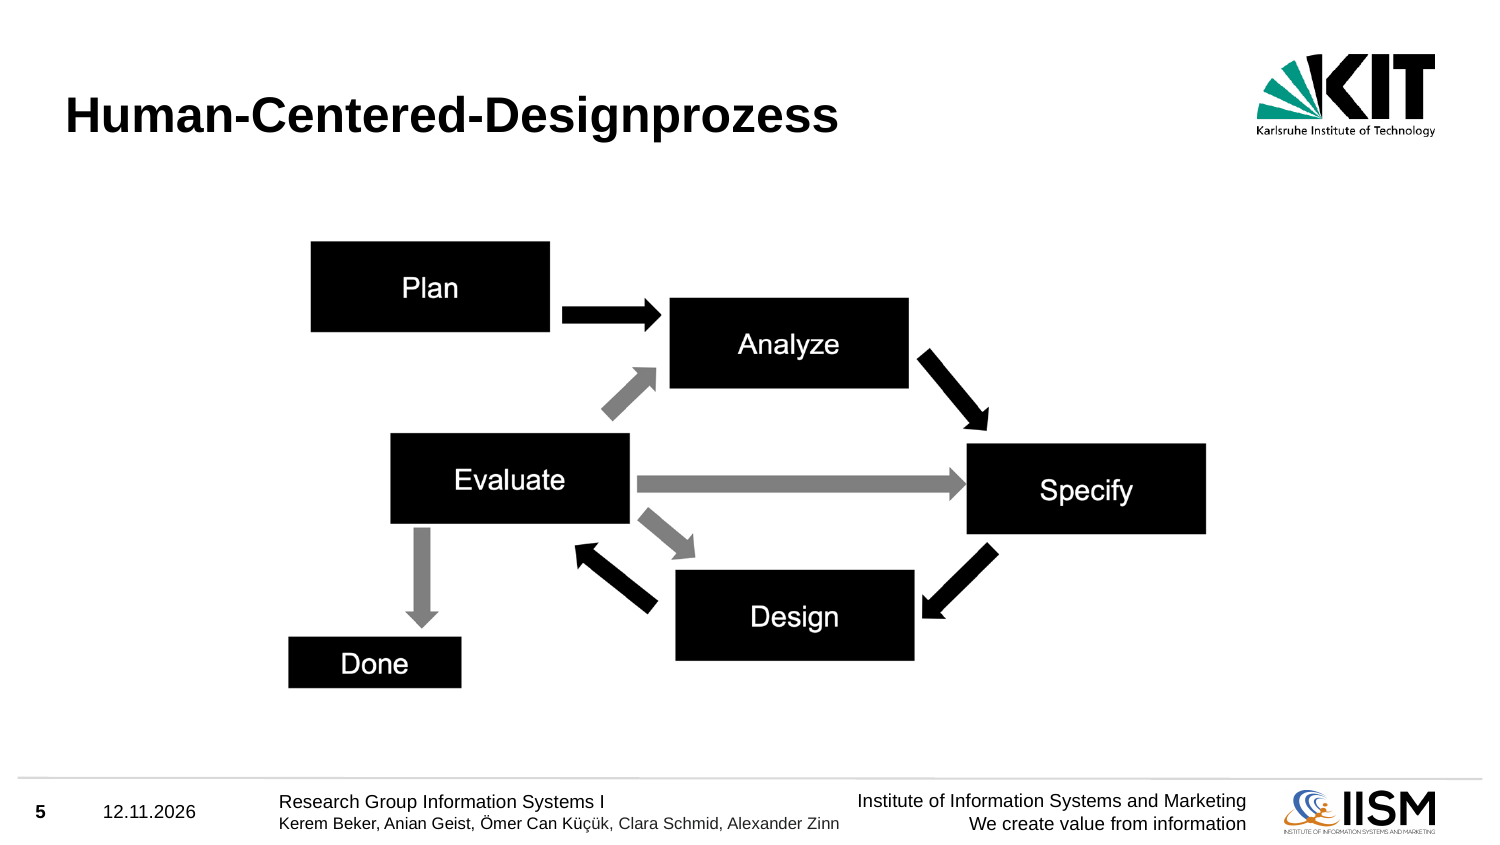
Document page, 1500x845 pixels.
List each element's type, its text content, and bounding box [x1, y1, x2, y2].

picture [1257, 54, 1435, 137]
picture [275, 223, 1224, 714]
title Human-Centered-Designprozess [64, 48, 1192, 144]
slide_number 5 [35, 778, 89, 844]
picture [1284, 790, 1435, 834]
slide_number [102, 778, 272, 844]
